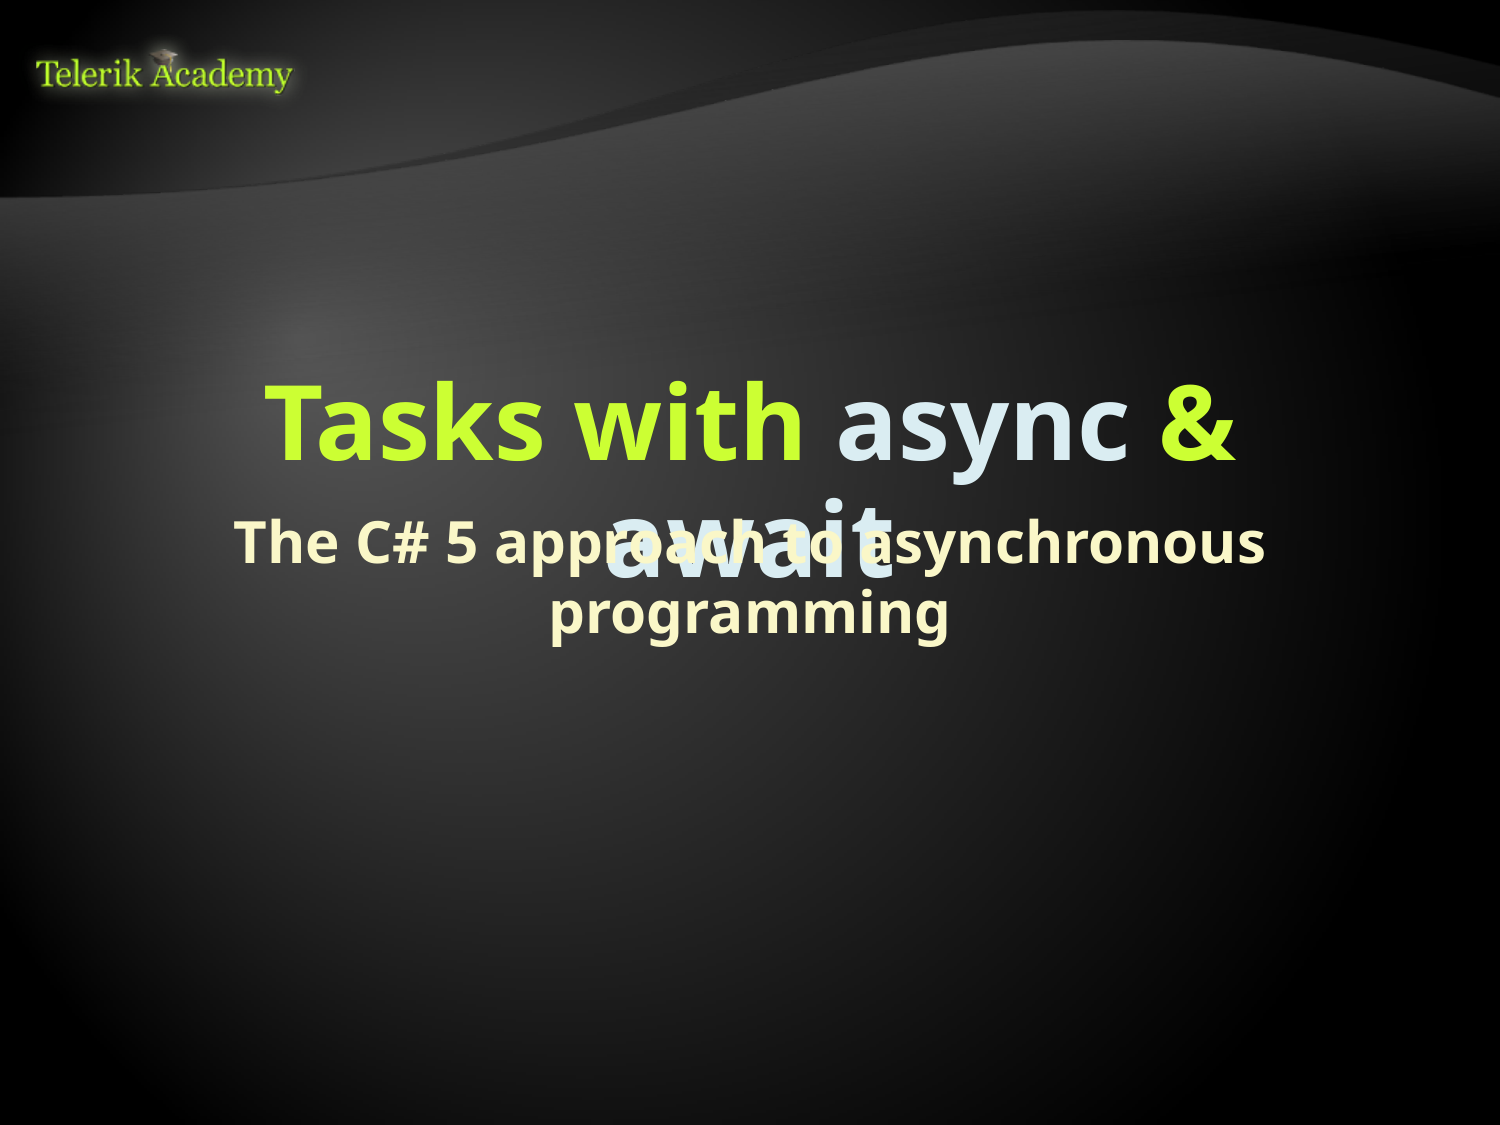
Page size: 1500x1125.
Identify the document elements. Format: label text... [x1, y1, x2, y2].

title Tasks with async & await [99, 425, 1400, 538]
subtitle The C# 5 approach to asynchronous programming [99, 569, 1400, 663]
picture [0, 0, 1500, 1125]
